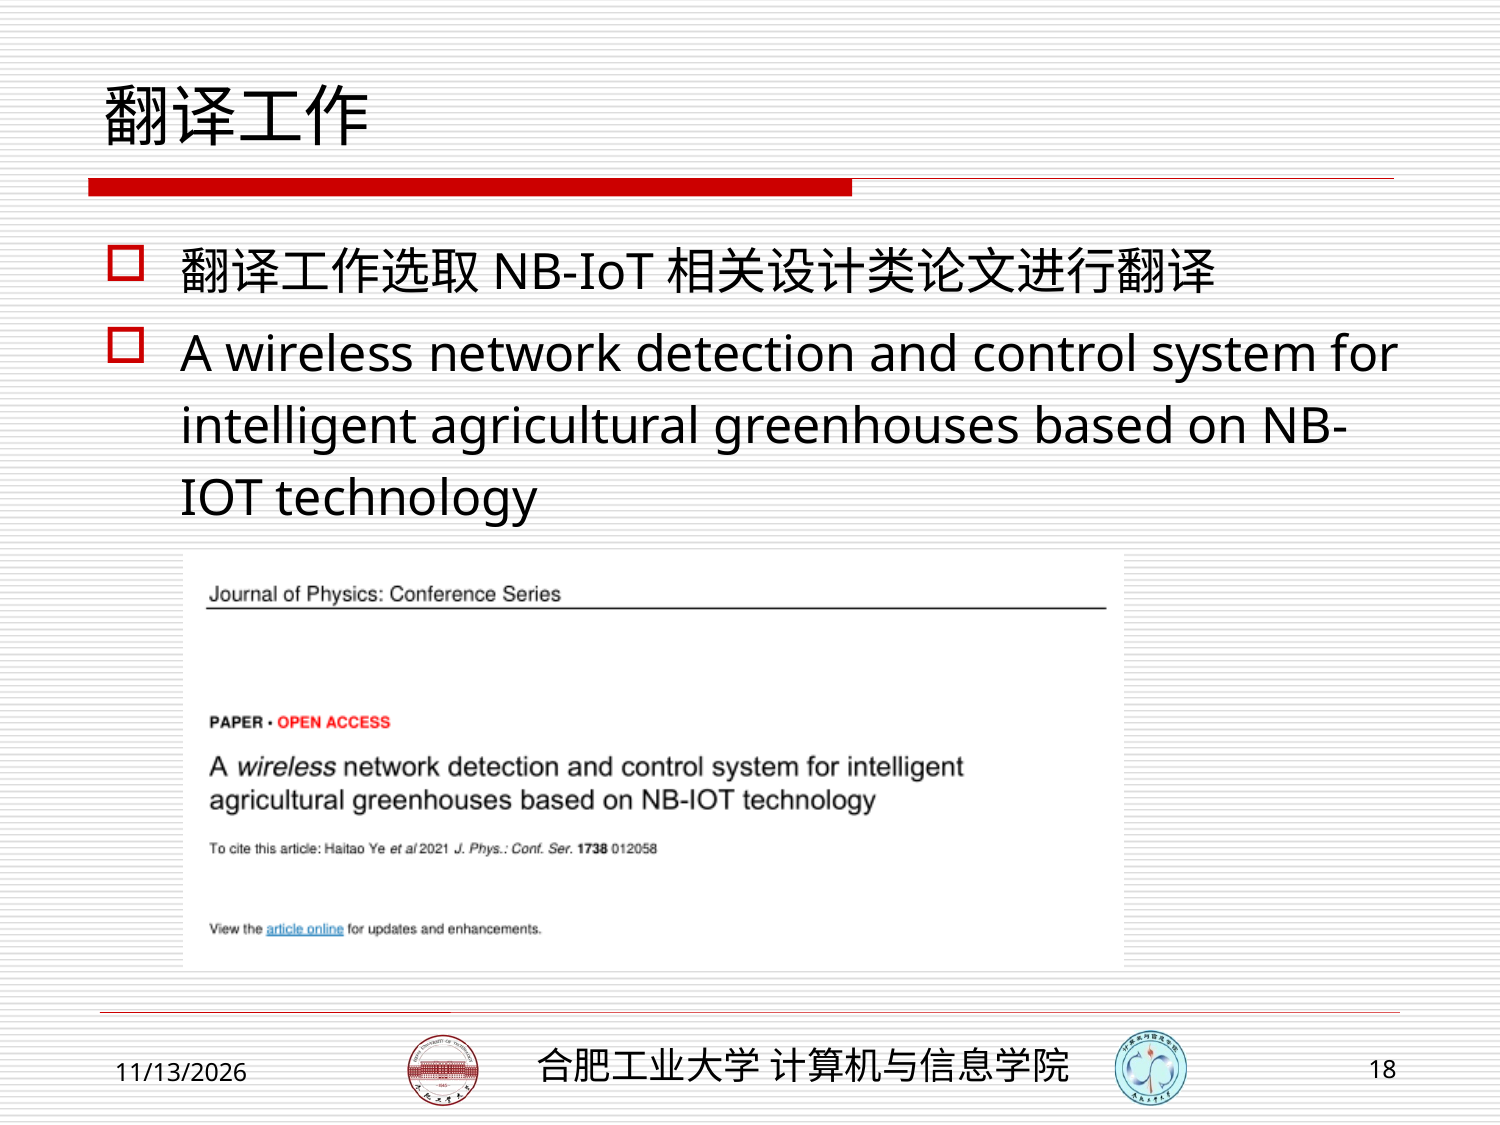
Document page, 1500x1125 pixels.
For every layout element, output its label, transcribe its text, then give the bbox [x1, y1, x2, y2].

list 翻译工作选取NB-IoT相关设计类论文进行翻译 A wireless network detection and control system for intelligent agricultural greenhouses based on NB-IOT technology [88, 219, 1436, 1003]
picture [0, 0, 1500, 1125]
title 翻译工作 [88, 38, 1402, 162]
